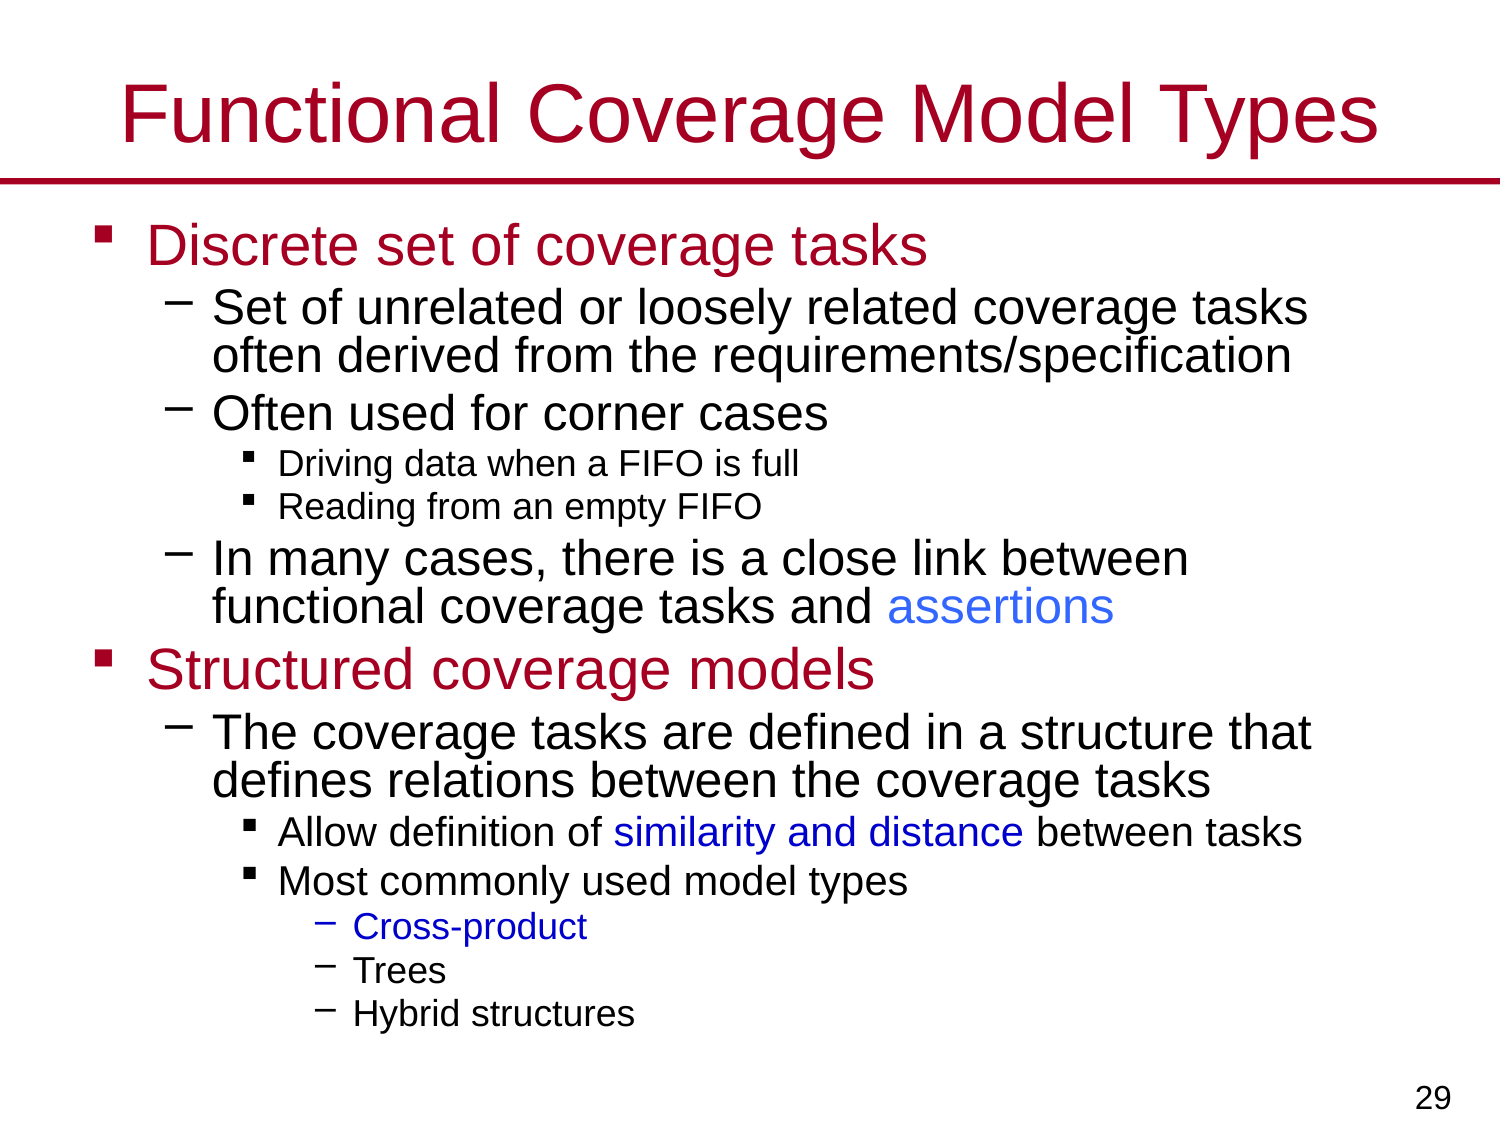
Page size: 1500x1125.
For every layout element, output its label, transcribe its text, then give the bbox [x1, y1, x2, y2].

title Functional Coverage Model Types [0, 44, 1500, 175]
list Discrete set of coverage tasks Set of unrelated or loosely related coverage tasks often derived from the requirements/specification Often used for corner cases Driving data when a FIFO is full Reading from an empty FIFO In many cases, there is a close link between functional coverage tasks and assertions Structured coverage models The coverage tasks are defined in a structure that defines relations between the coverage tasks Allow definition of similarity and distance between tasks Most commonly used model types Cross-product Trees Hybrid structures [74, 212, 1426, 1068]
